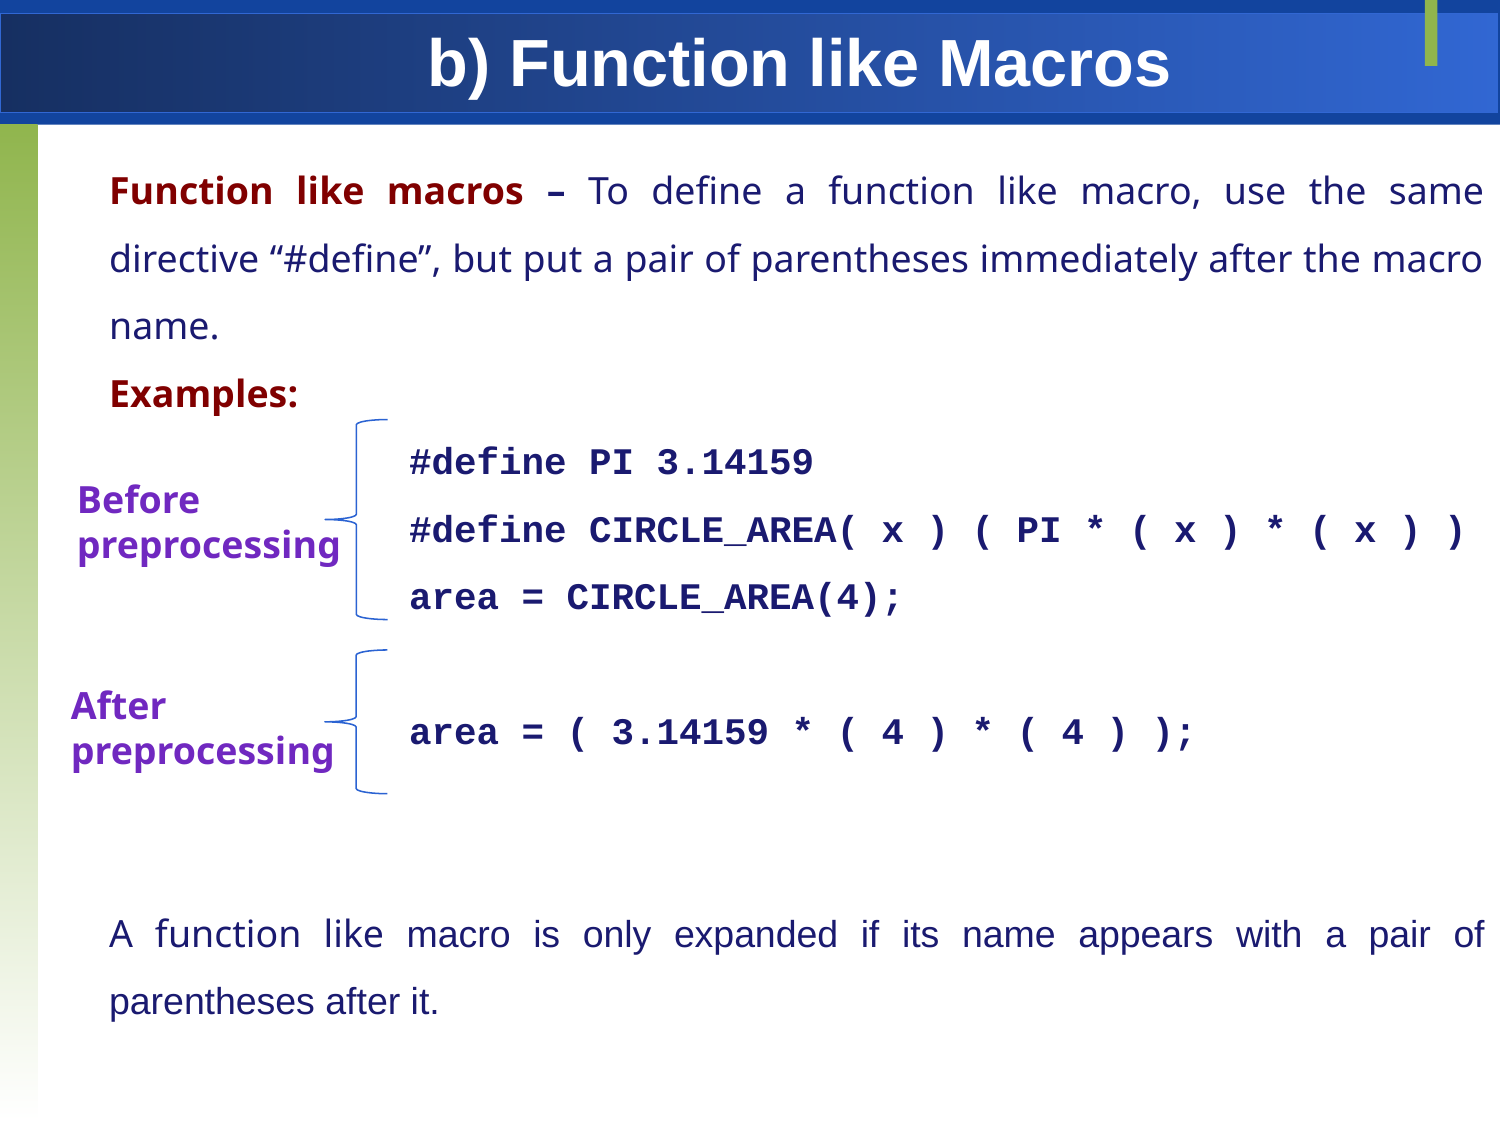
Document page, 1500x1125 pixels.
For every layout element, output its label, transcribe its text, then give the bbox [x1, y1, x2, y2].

text_box [324, 649, 388, 795]
title b) Function like Macros [237, 12, 1363, 100]
text_box After preprocessing [56, 674, 351, 780]
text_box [43, 419, 388, 620]
list Function like macros – To define a function like macro, use the same directive “#define”, but put a pair of parentheses immediately after the macro name. Examples: #define PI 3.14159 #define CIRCLE_AREA( x ) ( PI * ( x ) * ( x ) ) area = CIRCLE_AREA(4); area = ( 3.14159 * ( 4 ) * ( 4 ) ); A function like macro is only expanded if its name appears with a pair of parentheses after it. [70, 137, 1500, 1038]
